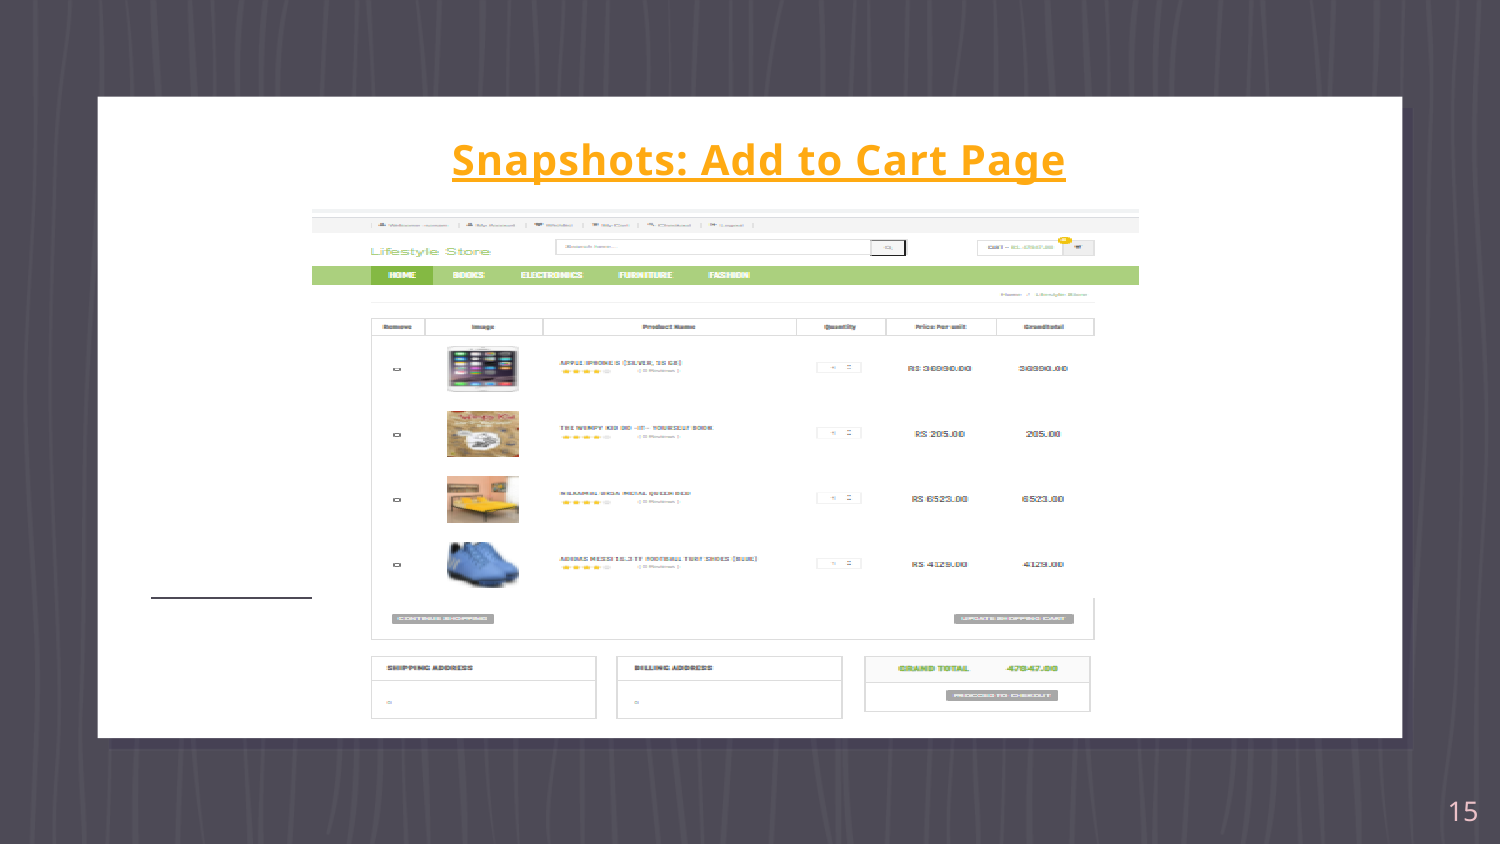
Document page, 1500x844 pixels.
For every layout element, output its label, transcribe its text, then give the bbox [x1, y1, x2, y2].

slide_number 15 [1403, 779, 1494, 844]
picture [312, 209, 1140, 722]
list Snapshots: Add to Cart Page [117, 118, 1383, 717]
